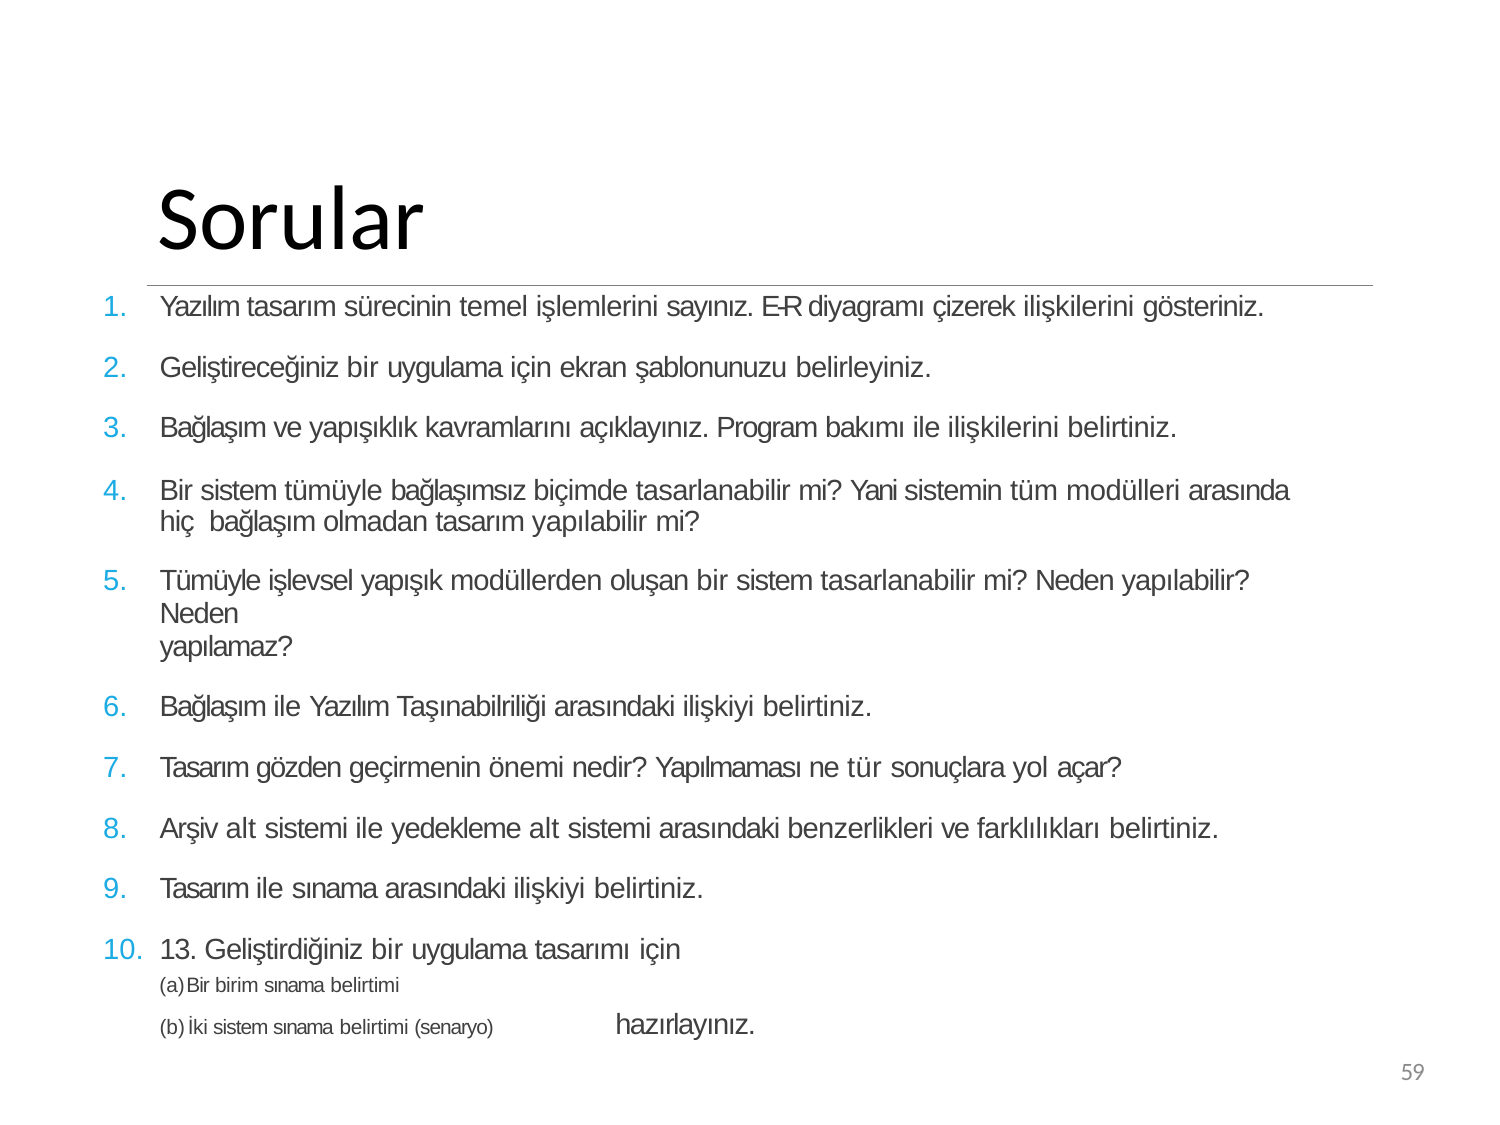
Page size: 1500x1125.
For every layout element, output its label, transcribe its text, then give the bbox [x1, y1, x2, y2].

slide_number 59 [1074, 746, 1425, 1125]
title Sorular [147, 117, 433, 285]
text_box Yazılım tasarım sürecinin temel işlemlerini sayınız. E-R diyagramı çizerek ilişkilerini gösteriniz. Geliştireceğiniz bir uygulama için ekran şablonunuzu belirleyiniz. Bağlaşım ve yapışıklık kavramlarını açıklayınız. Program bakımı ile ilişkilerini belirtiniz. Bir sistem tümüyle bağlaşımsız biçimde tasarlanabilir mi? Yani sistemin tüm modülleri arasında hiç bağlaşım olmadan tasarım yapılabilir mi? Tümüyle işlevsel yapışık modüllerden oluşan bir sistem tasarlanabilir mi? Neden yapılabilir? Neden yapılamaz? Bağlaşım ile Yazılım Taşınabilriliği arasındaki ilişkiyi belirtiniz. Tasarım gözden geçirmenin önemi nedir? Yapılmaması ne tür sonuçlara yol açar? Arşiv alt sistemi ile yedekleme alt sistemi arasındaki benzerlikleri ve farklılıkları belirtiniz. Tasarım ile sınama arasındaki ilişkiyi belirtiniz. 13. Geliştirdiğiniz bir uygulama tasarımı için Bir birim sınama belirtimi İki sistem sınama belirtimi (senaryo) hazırlayınız. [101, 285, 1325, 1040]
